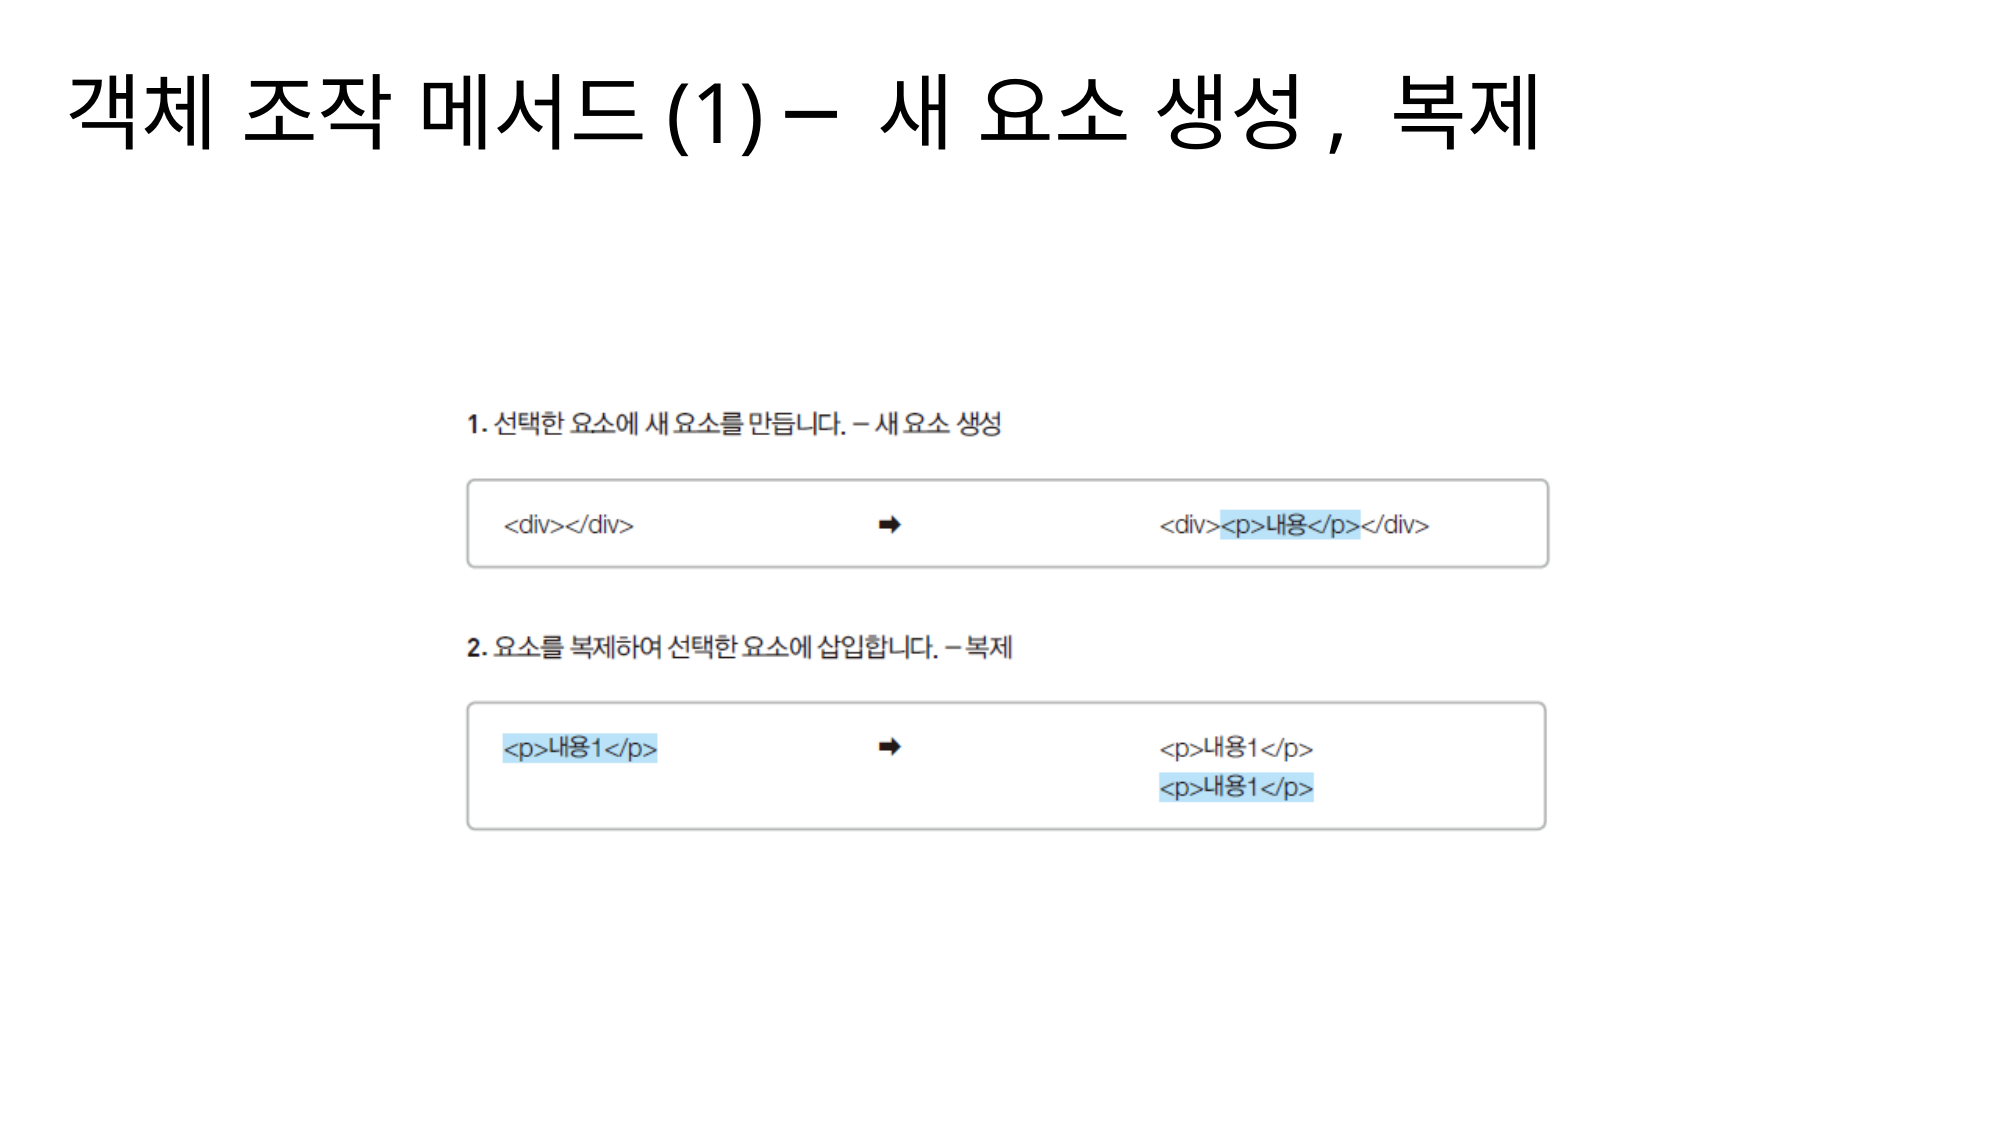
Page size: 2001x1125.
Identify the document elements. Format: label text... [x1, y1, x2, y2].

picture [442, 385, 1558, 846]
text_box 객체 조작 메서드(1) ─ 새 요소 생성, 복제 [50, 52, 1740, 168]
